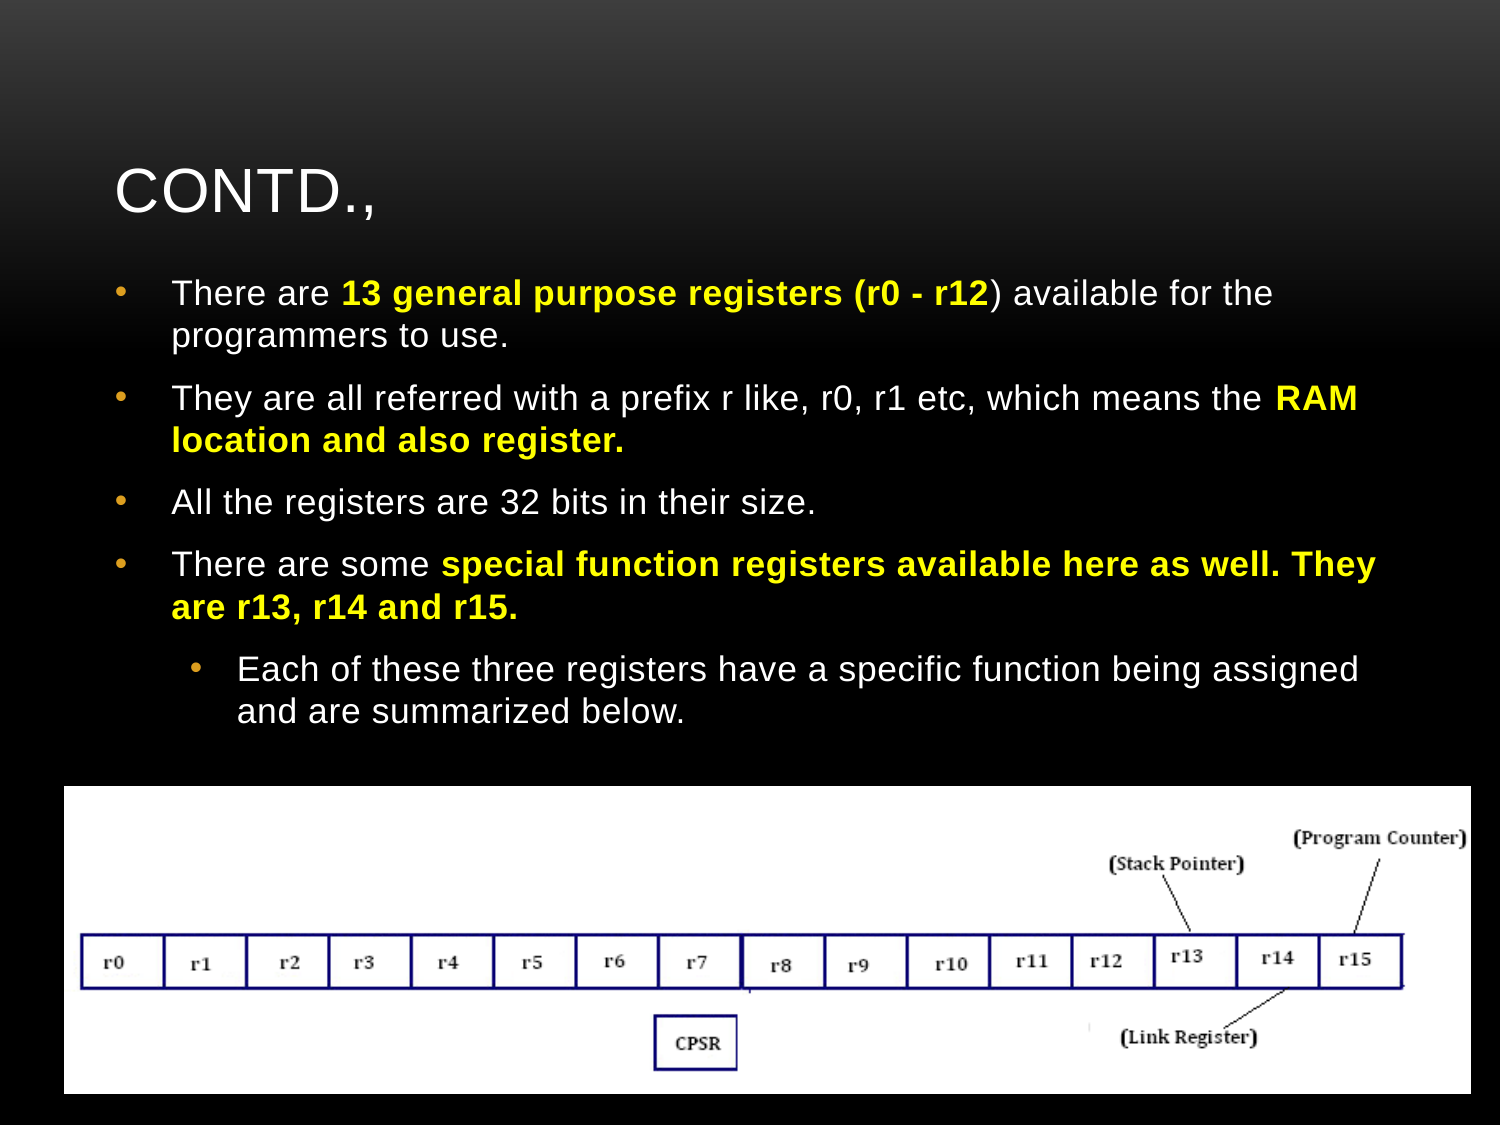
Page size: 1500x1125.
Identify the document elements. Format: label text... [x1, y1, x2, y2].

picture [0, 0, 1500, 1125]
list There are 13 general purpose registers (r0 - r12) available for the programmers to use. They are all referred with a prefix r like, r0, r1 etc, which means the RAM location and also register. All the registers are 32 bits in their size. There are some special function registers available here as well. They are r13, r14 and r15. Each of these three registers have a specific function being assigned and are summarized below. [99, 262, 1400, 786]
title Contd., [99, 45, 1400, 233]
